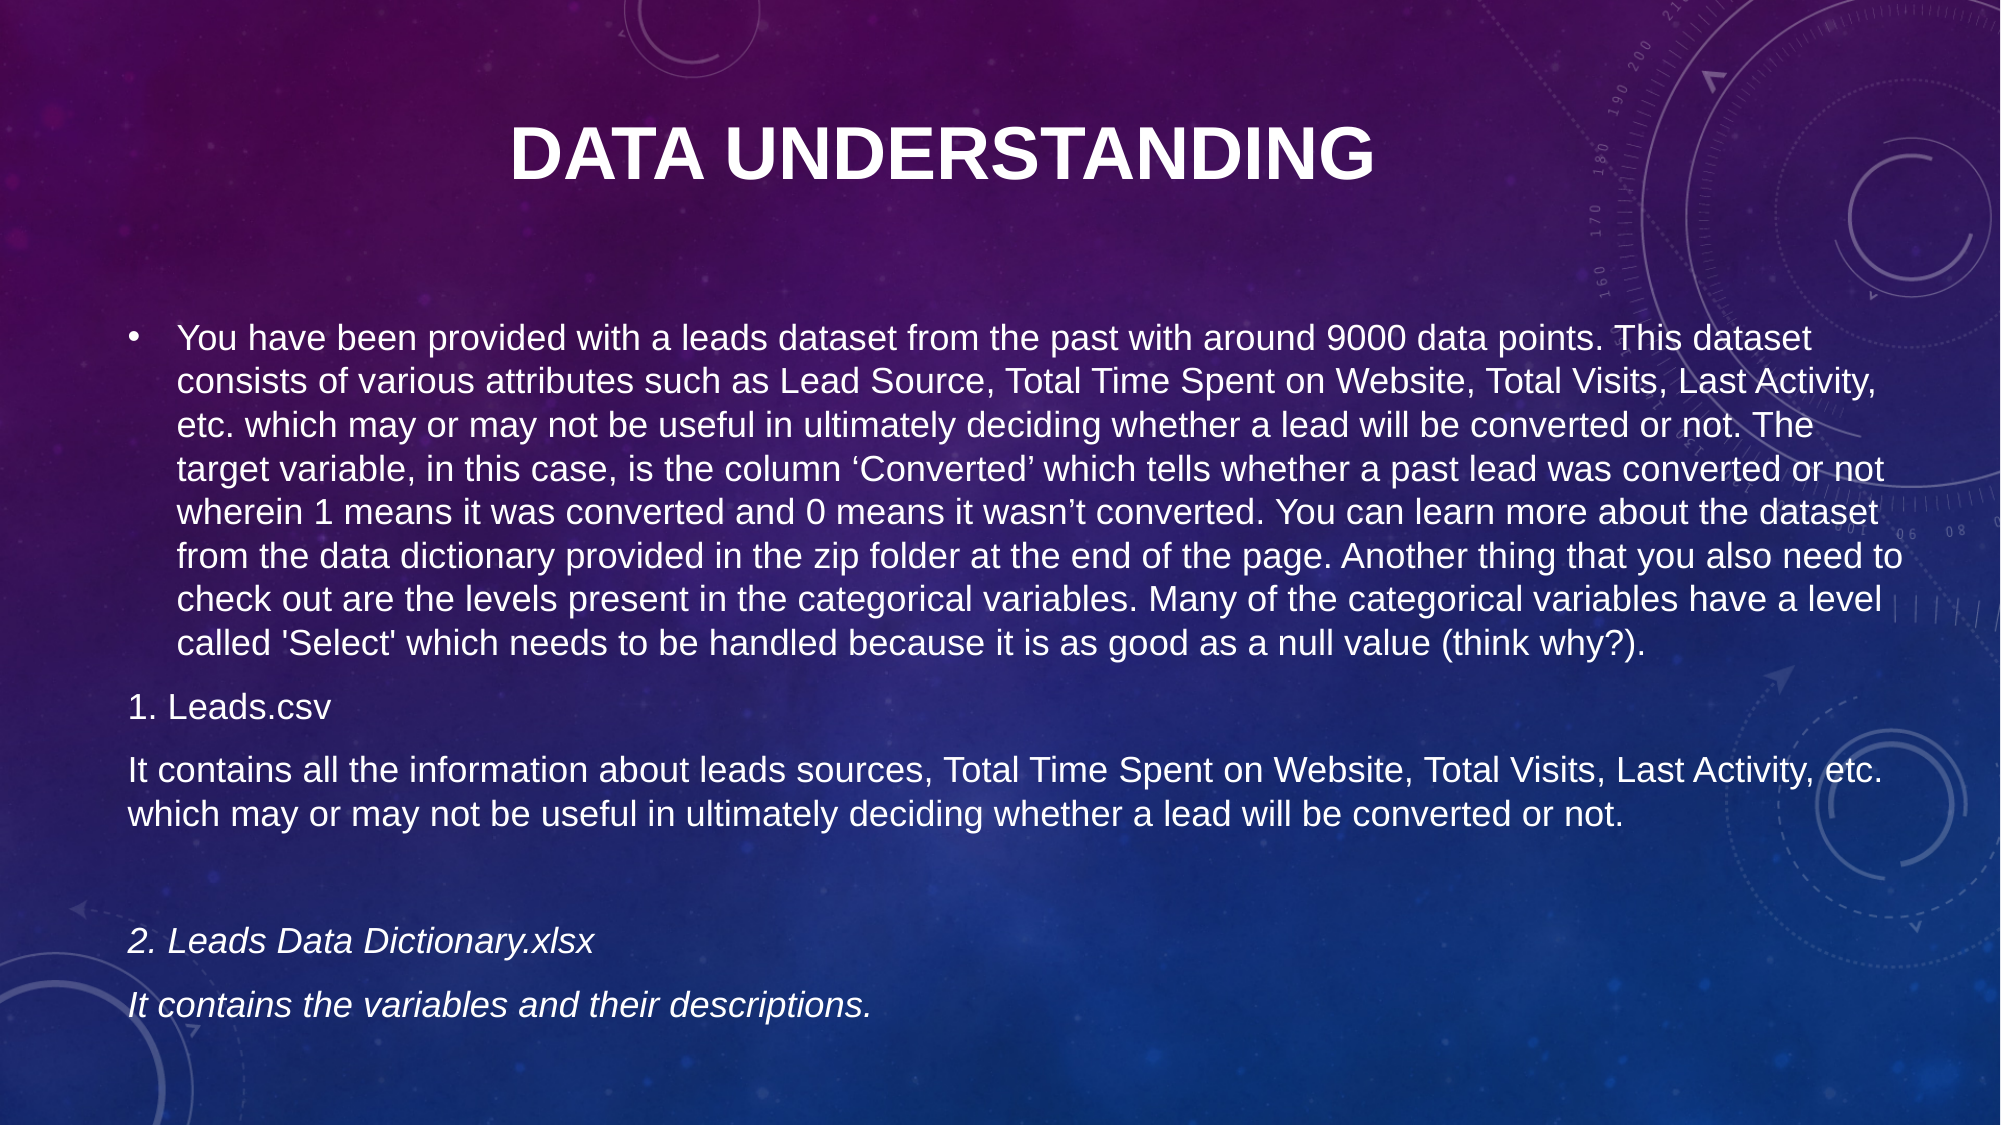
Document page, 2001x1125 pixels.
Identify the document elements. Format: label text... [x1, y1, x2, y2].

picture [0, 0, 2001, 1125]
title Data Understanding [112, 55, 1775, 242]
list You have been provided with a leads dataset from the past with around 9000 data points. This dataset consists of various attributes such as Lead Source, Total Time Spent on Website, Total Visits, Last Activity, etc. which may or may not be useful in ultimately deciding whether a lead will be converted or not. The target variable, in this case, is the column ‘Converted’ which tells whether a past lead was converted or not wherein 1 means it was converted and 0 means it wasn’t converted. You can learn more about the dataset from the data dictionary provided in the zip folder at the end of the page. Another thing that you also need to check out are the levels present in the categorical variables. Many of the categorical variables have a level called 'Select' which needs to be handled because it is as good as a null value (think why?). 1. Leads.csv It contains all the information about leads sources, Total Time Spent on Website, Total Visits, Last Activity, etc. which may or may not be useful in ultimately deciding whether a lead will be converted or not. 2. Leads Data Dictionary.xlsx It contains the variables and their descriptions. [112, 242, 1926, 1046]
